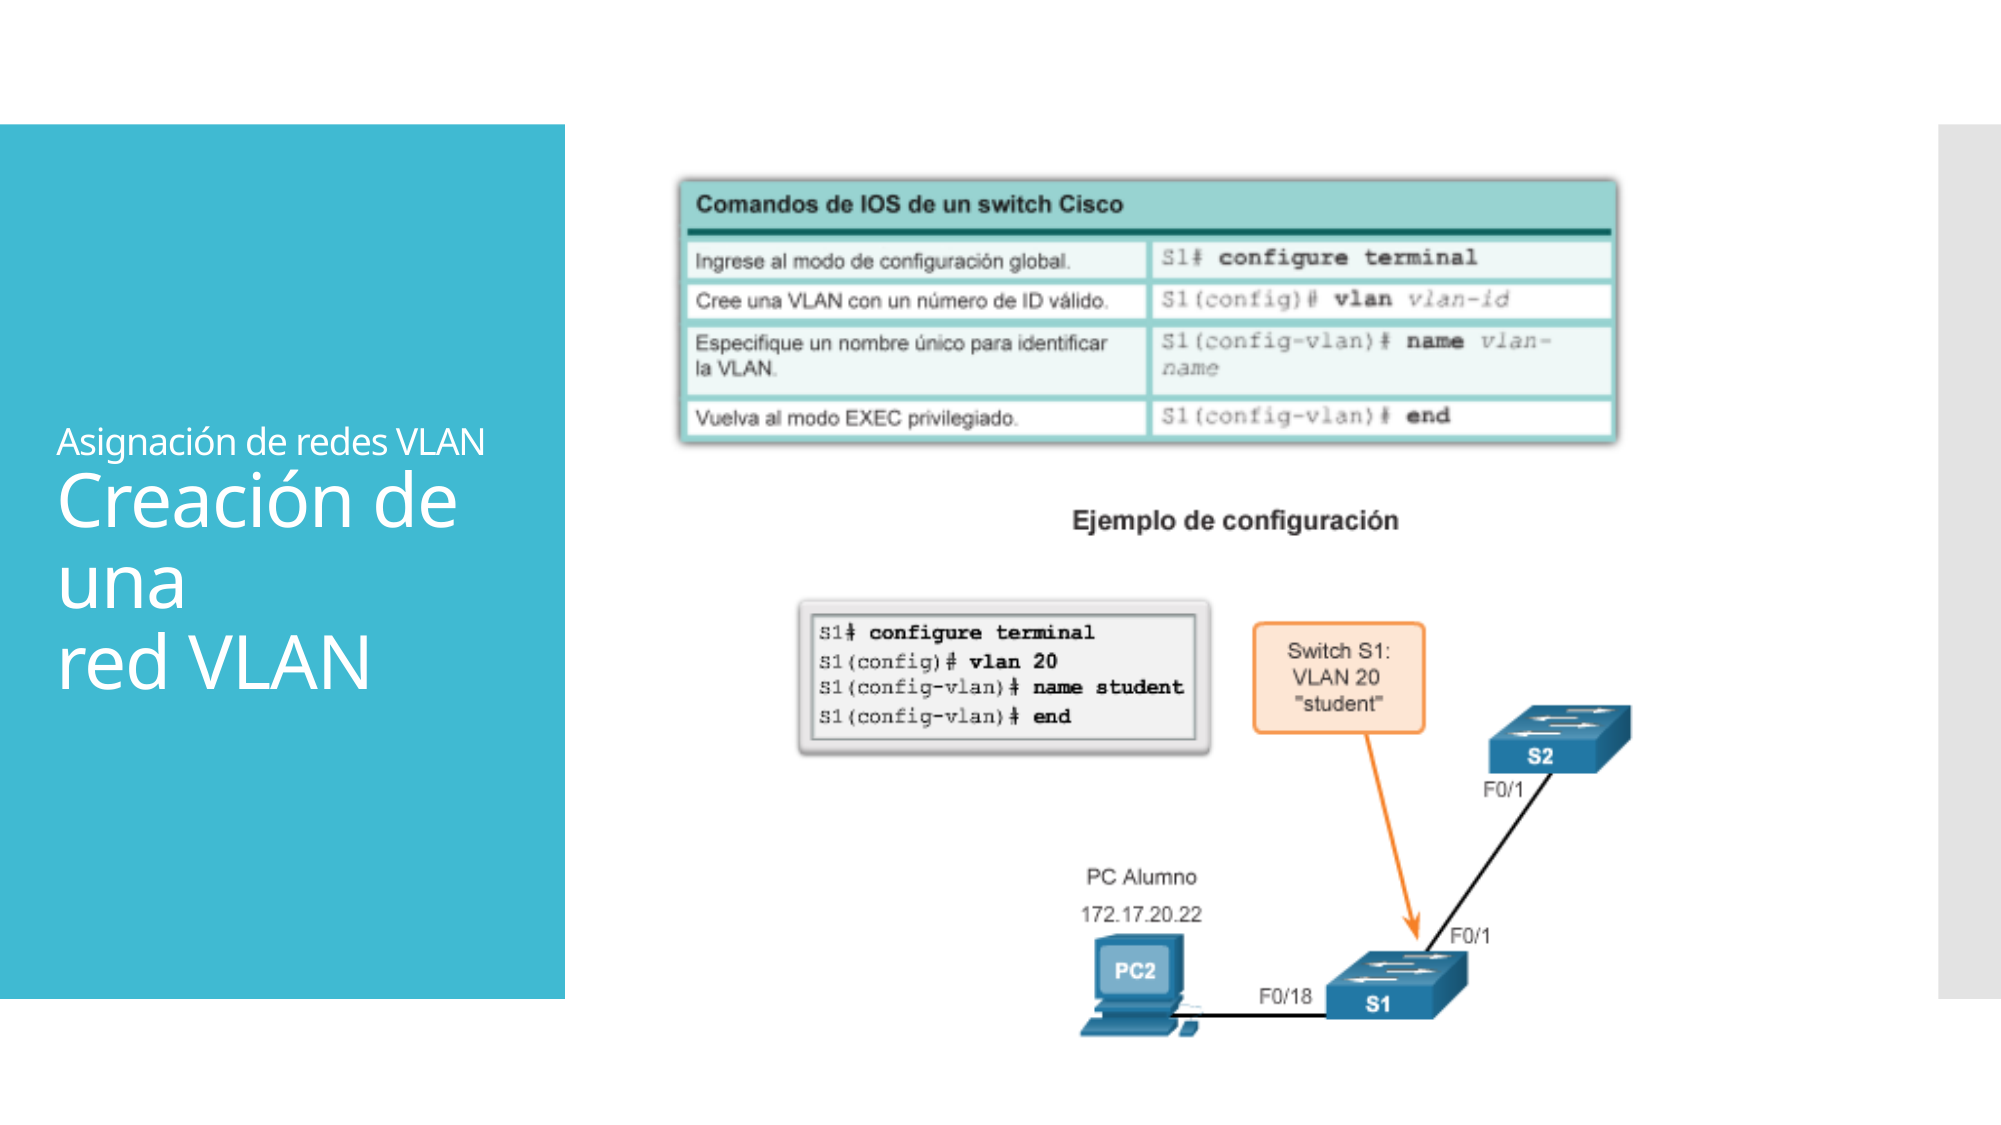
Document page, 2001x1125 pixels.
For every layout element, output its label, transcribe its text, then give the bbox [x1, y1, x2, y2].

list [639, 144, 1670, 512]
picture [787, 491, 1670, 1098]
title Asignación de redes VLAN Creación de una red VLAN [41, 184, 525, 940]
